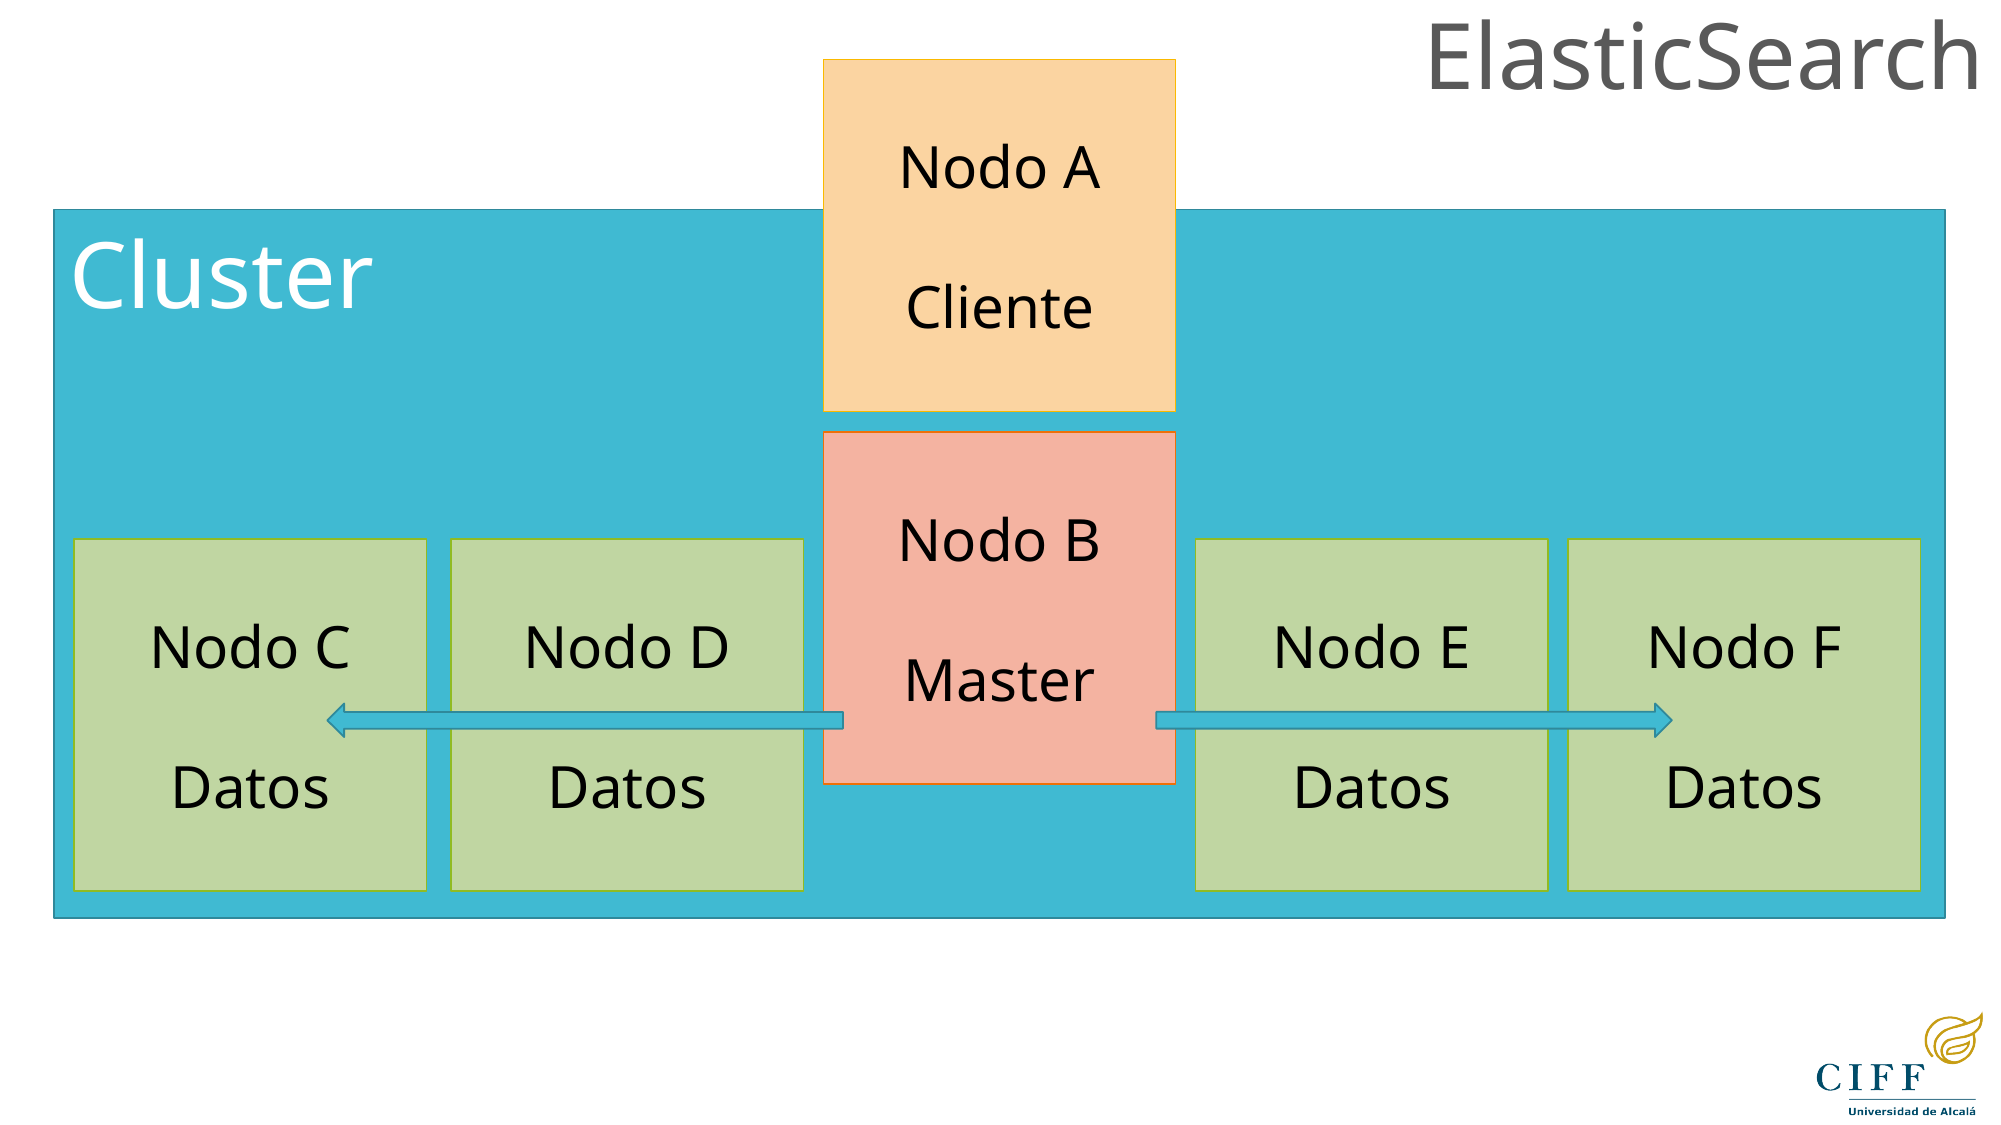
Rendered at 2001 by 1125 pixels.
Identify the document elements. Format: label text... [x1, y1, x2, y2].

text_box Nodo D Datos [450, 538, 804, 711]
text_box Cluster [53, 209, 1946, 919]
text_box Nodo F Datos [1567, 538, 1921, 892]
text_box Nodo B Master [823, 431, 1176, 785]
text_box Nodo D Datos [450, 730, 804, 892]
text_box Nodo E Datos [1195, 730, 1549, 892]
text_box Nodo E Datos [1195, 538, 1549, 710]
text_box Nodo A Cliente [823, 59, 1176, 412]
list ElasticSearch [0, 0, 2000, 119]
text_box [1155, 702, 1673, 738]
text_box Nodo C Datos [73, 538, 427, 892]
text_box [326, 702, 844, 738]
picture [1789, 990, 2001, 1125]
